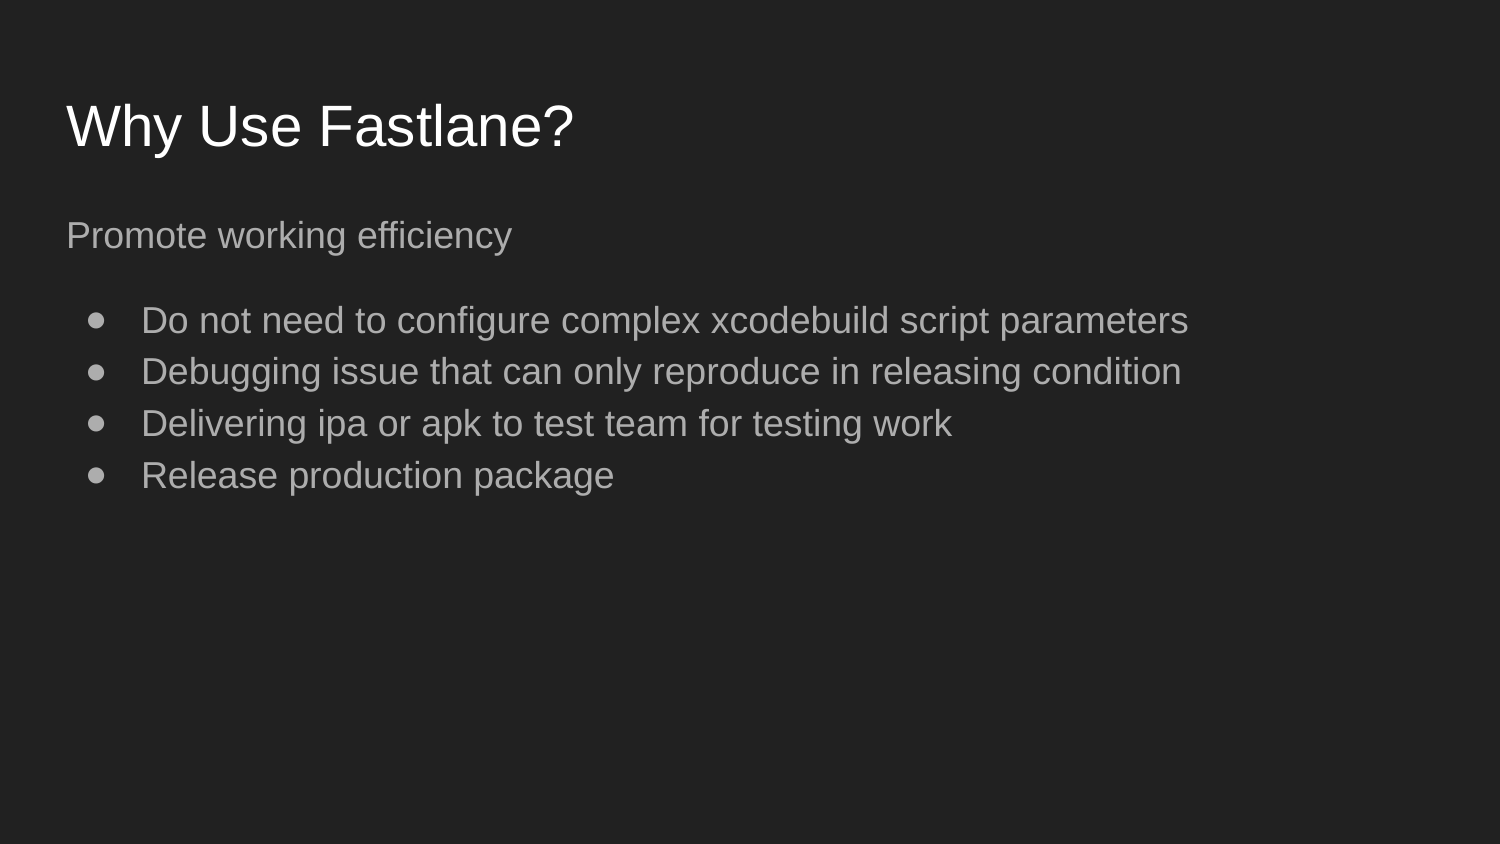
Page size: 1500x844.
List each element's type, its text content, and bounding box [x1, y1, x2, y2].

list Promote working efficiency Do not need to configure complex xcodebuild script parameters Debugging issue that can only reproduce in releasing condition Delivering ipa or apk to test team for testing work Release production package [51, 189, 1449, 750]
title Why Use Fastlane? [51, 72, 1449, 167]
